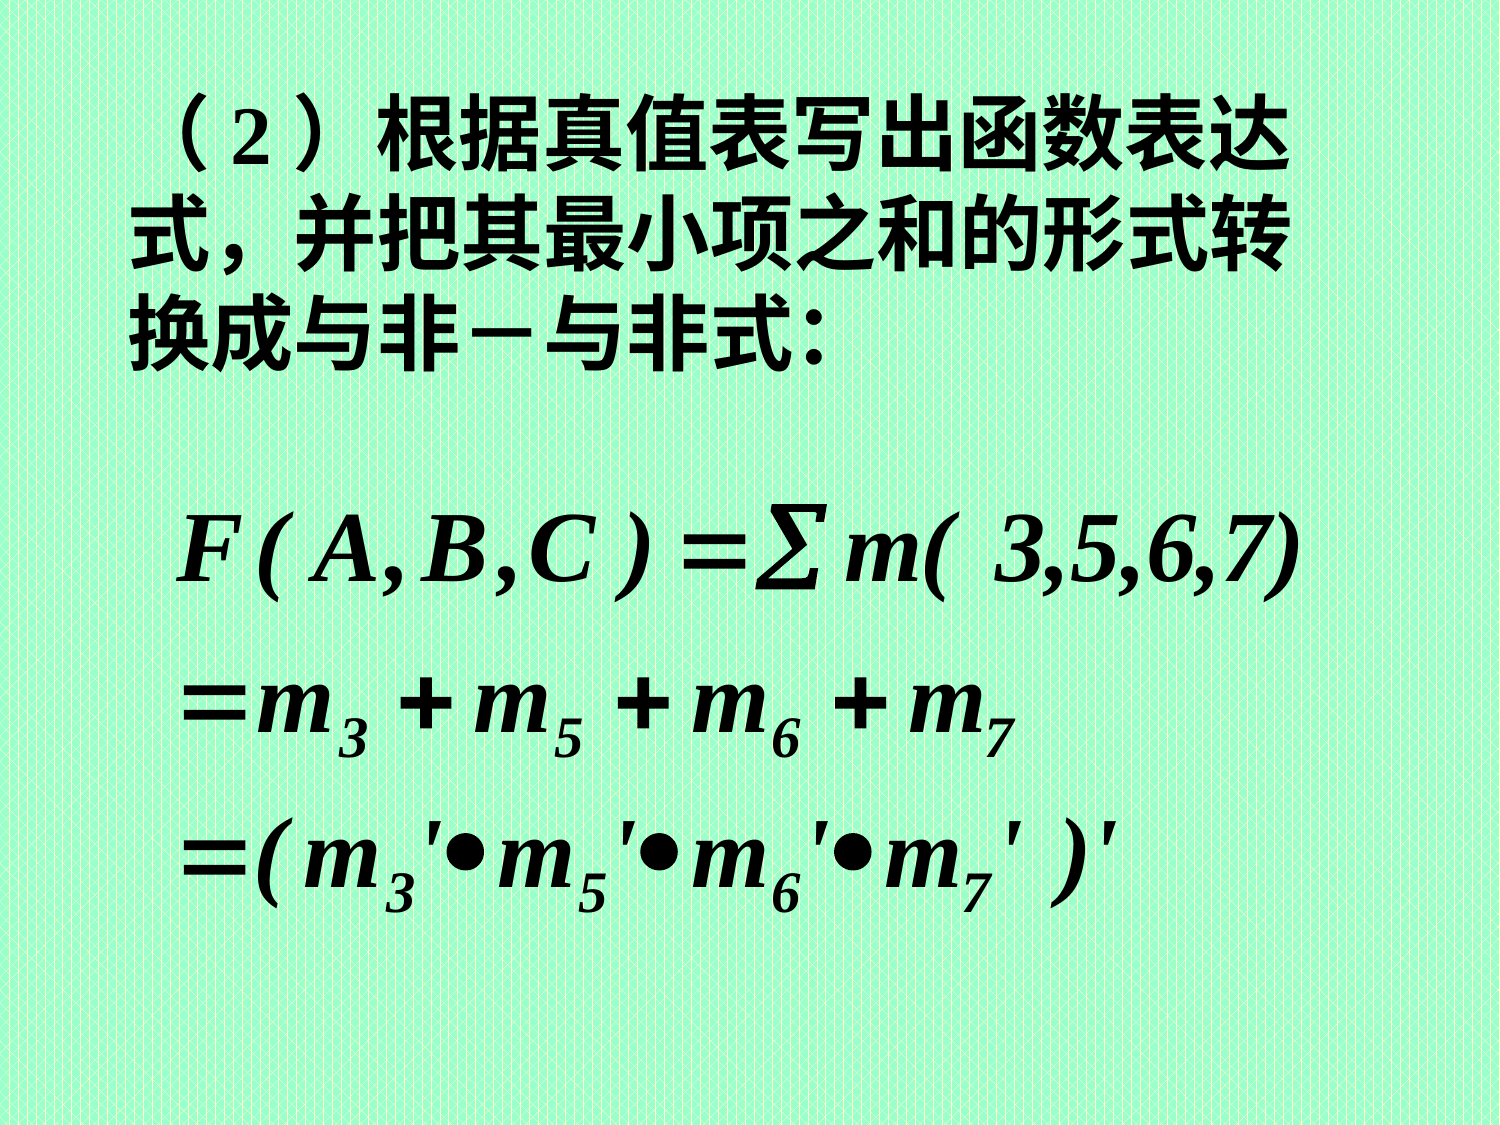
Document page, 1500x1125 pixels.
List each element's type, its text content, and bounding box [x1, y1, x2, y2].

table_cell 1 [135, 362, 143, 367]
table_cell 1 [351, 362, 359, 367]
table_cell 1 [423, 363, 430, 371]
title （2）根据真值表写出函数表达式，并把其最小项之和的形式转换成与非－与非式： [112, 99, 1388, 362]
table_cell 1 [746, 94, 754, 99]
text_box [159, 488, 1318, 934]
table_cell 1 [270, 363, 277, 370]
table_cell 1 [408, 363, 413, 371]
table_cell 1 [776, 363, 781, 371]
table_cell 1 [593, 362, 601, 367]
table_cell 1 [335, 363, 341, 370]
table_cell 1 [217, 363, 224, 371]
table_cell 1 [344, 363, 350, 370]
table_cell 1 [719, 362, 727, 367]
table_cell 1 [154, 363, 161, 371]
table_cell 1 [674, 363, 682, 371]
table_cell 1 [198, 94, 206, 99]
table_cell 1 [585, 363, 592, 370]
